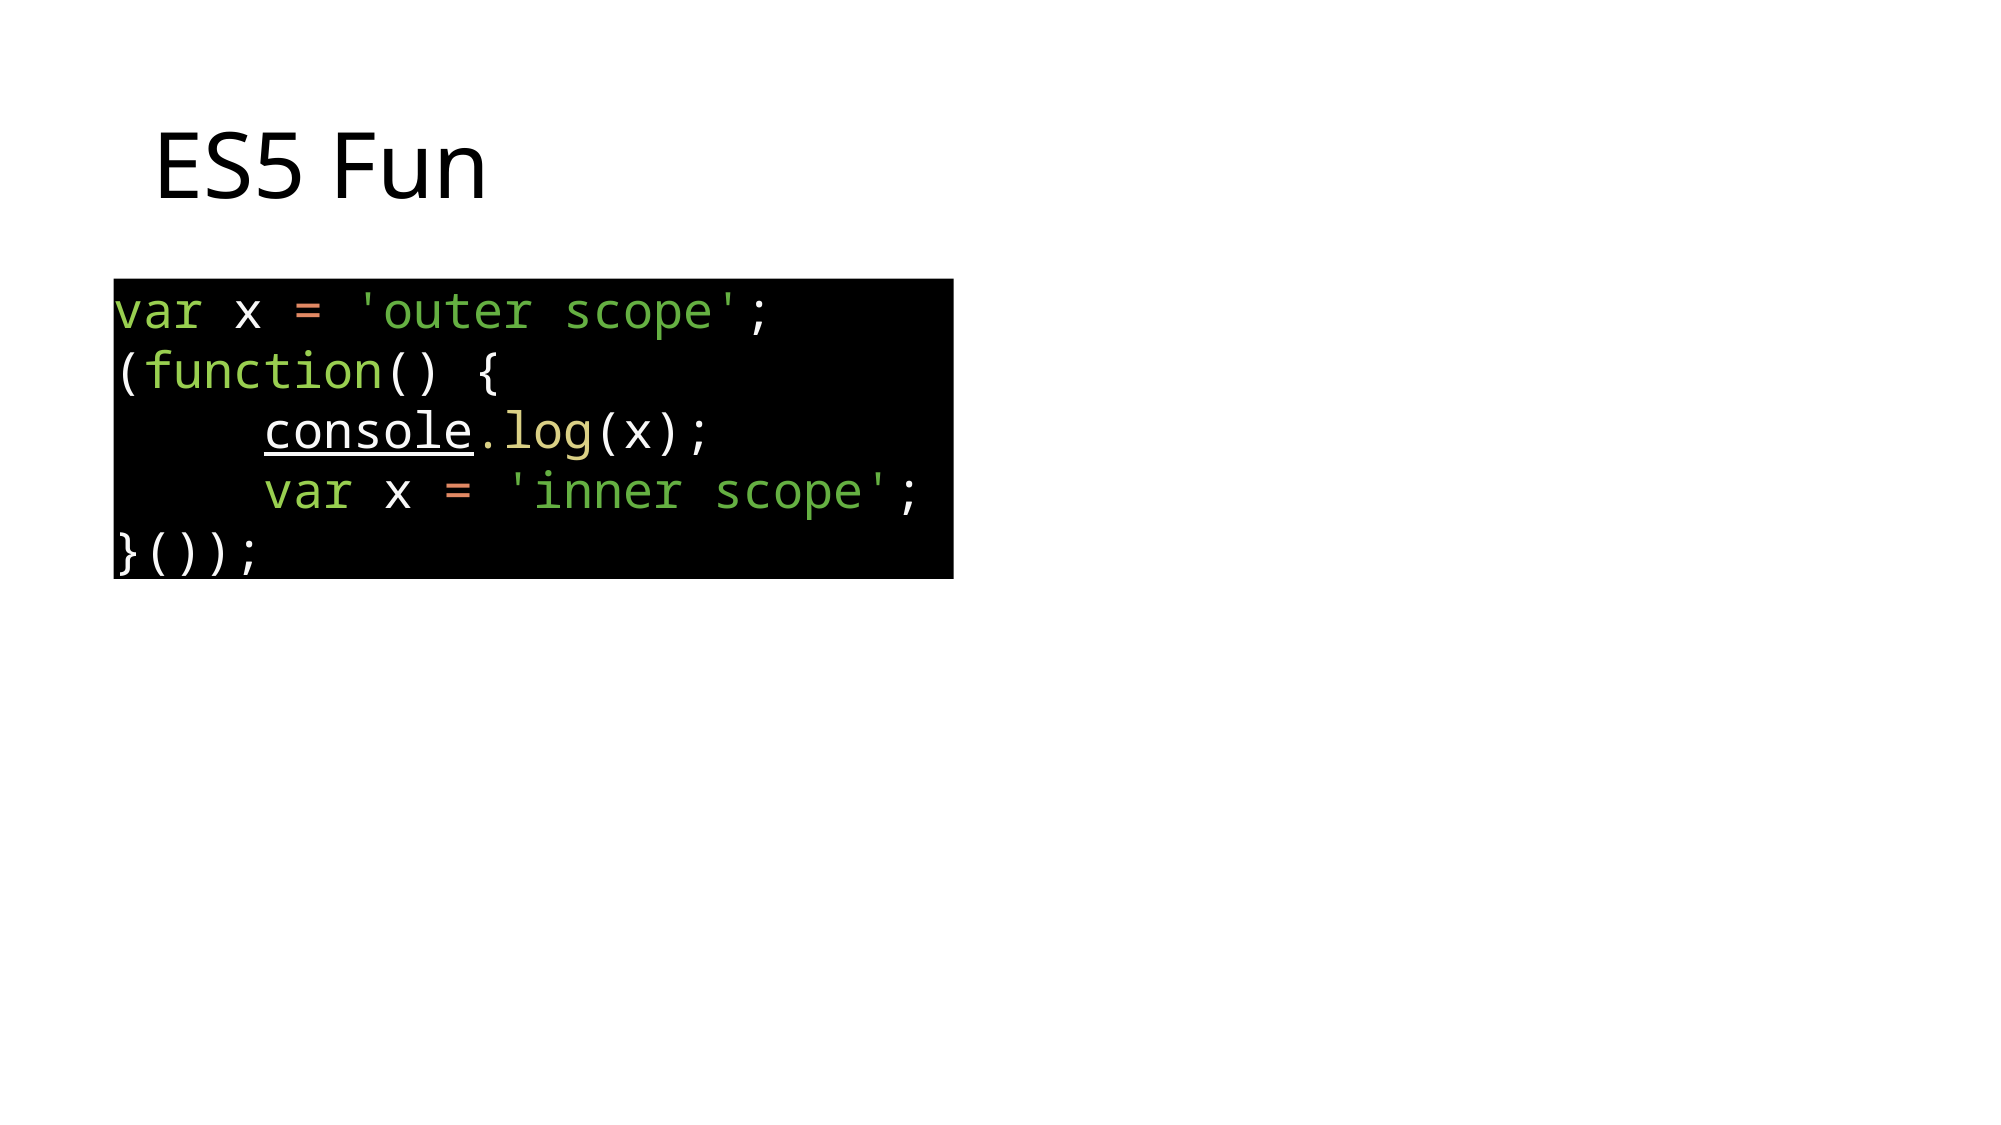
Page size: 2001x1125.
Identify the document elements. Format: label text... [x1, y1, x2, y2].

text_box var x = 'outer scope'; (function() { console.log(x); var x = 'inner scope'; }()); [113, 278, 954, 579]
title ES5 Fun [137, 59, 1863, 278]
